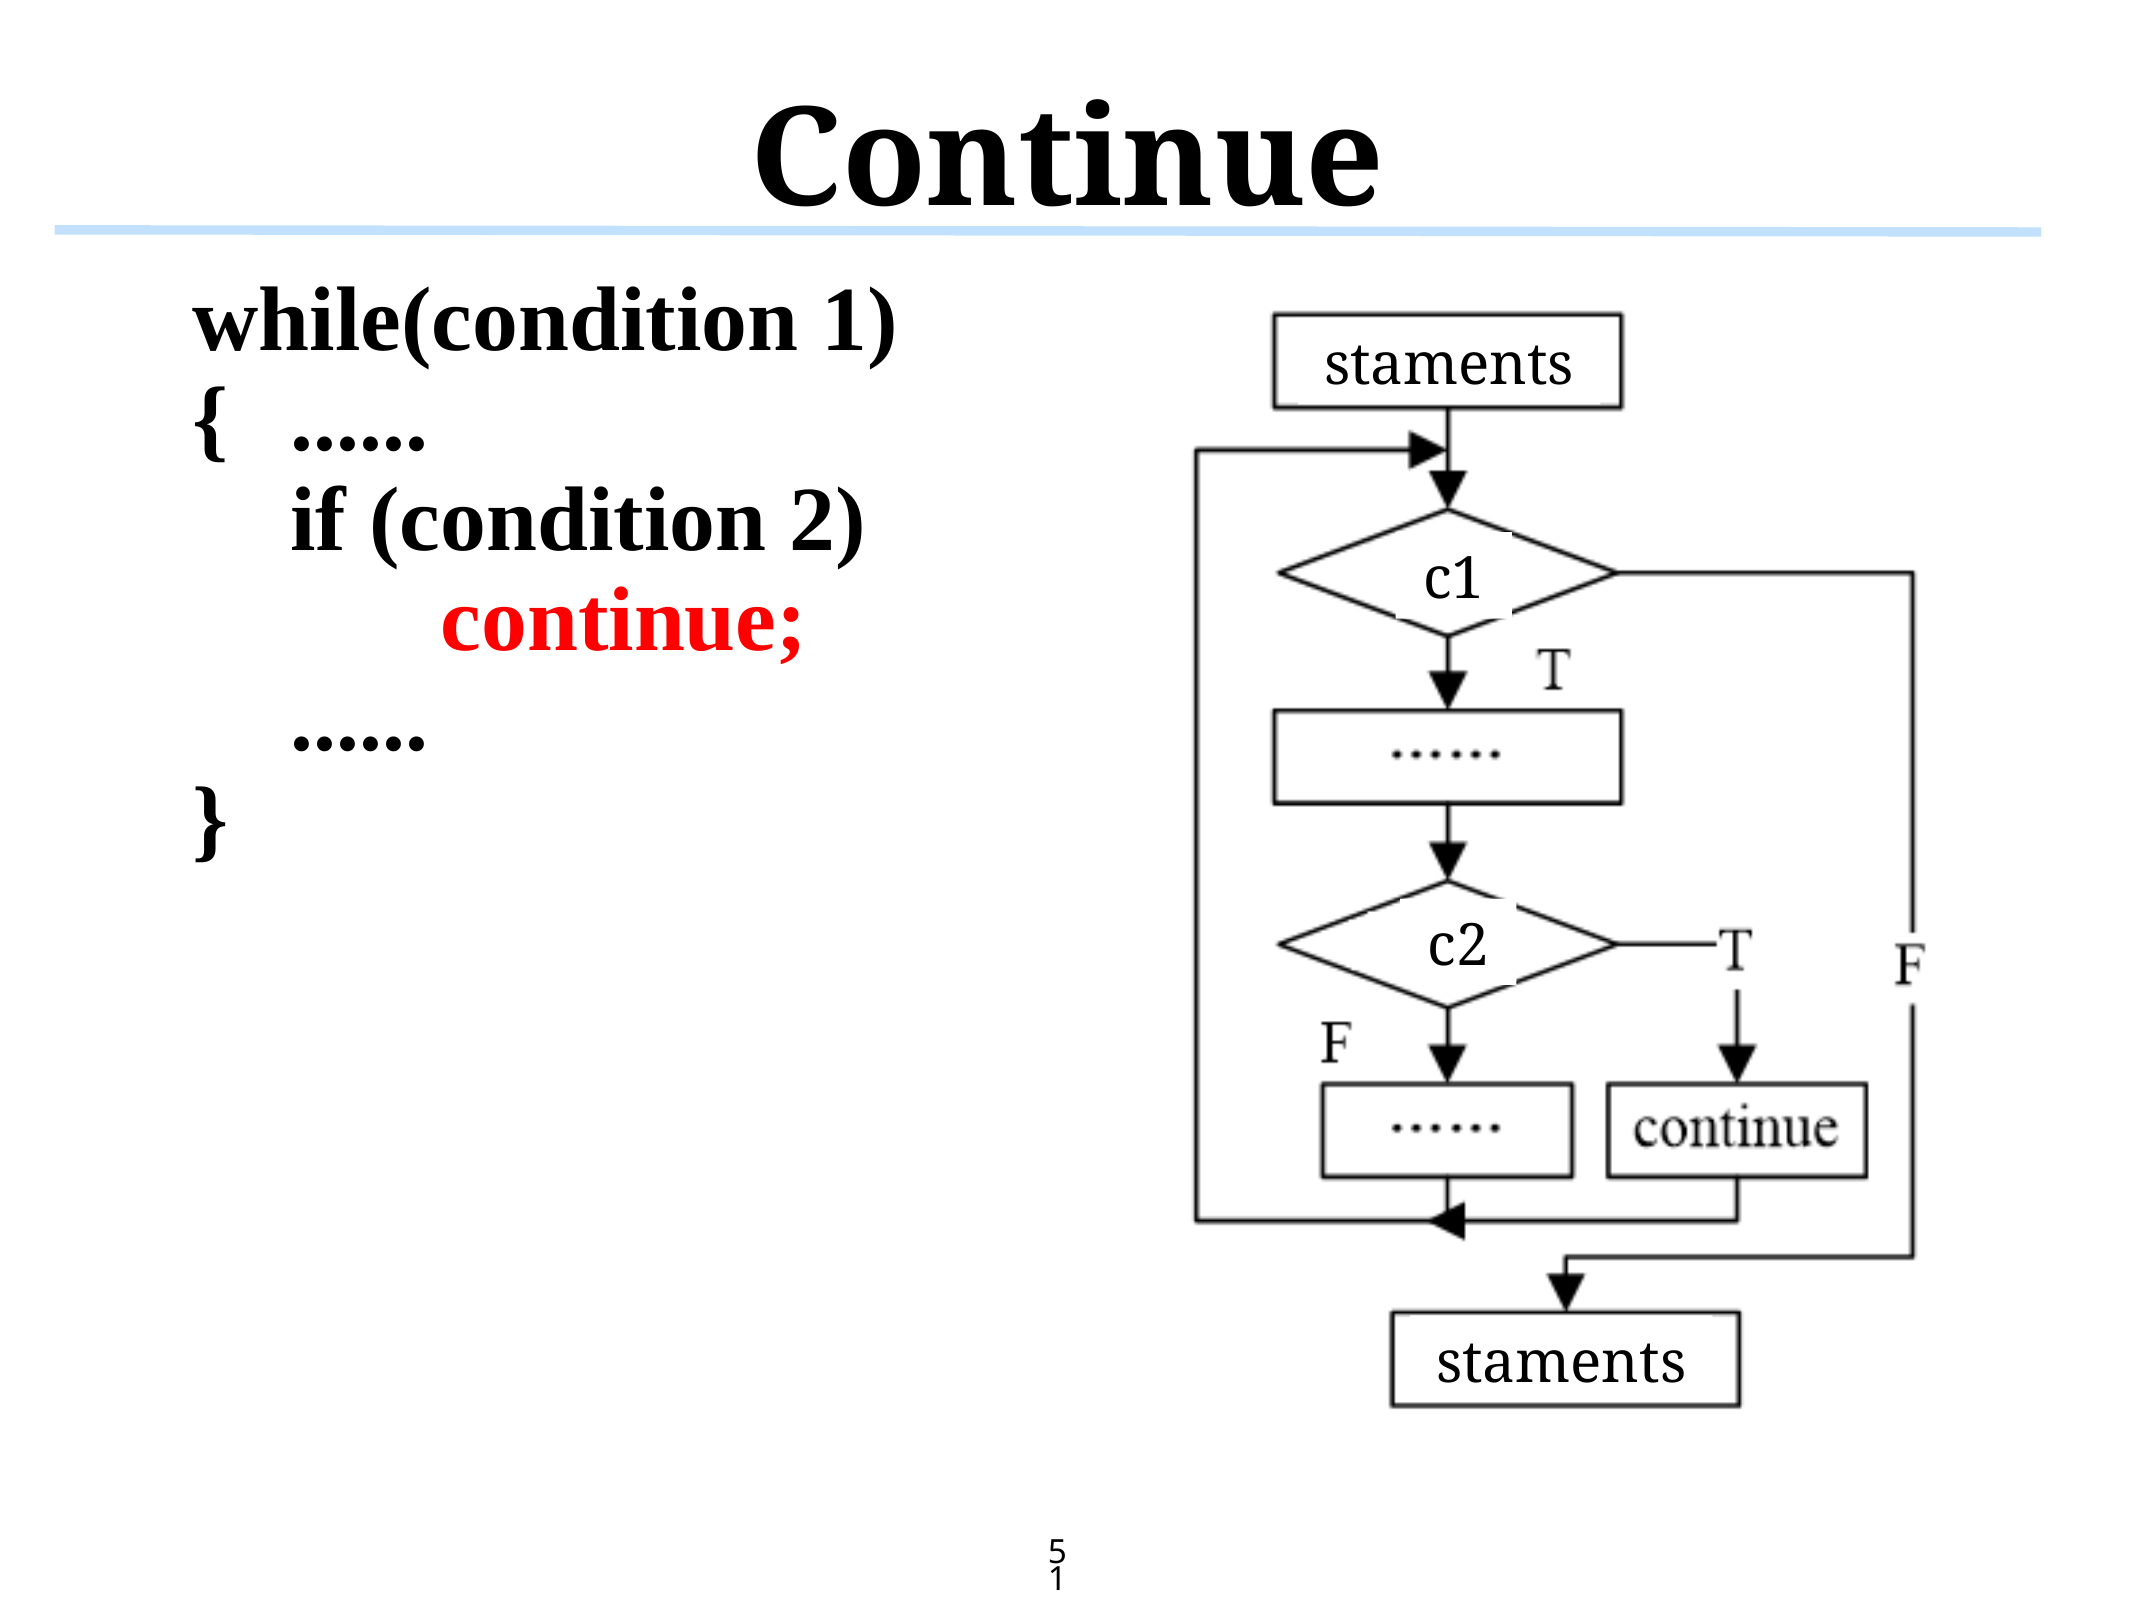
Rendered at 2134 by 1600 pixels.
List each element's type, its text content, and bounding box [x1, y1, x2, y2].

picture [1041, 303, 2072, 1421]
title Continue [1, 7, 2134, 259]
slide_number 51 [1041, 1528, 1091, 1582]
text_box while(condition 1) { ...... if (condition 2) continue; ...... } [125, 261, 979, 876]
